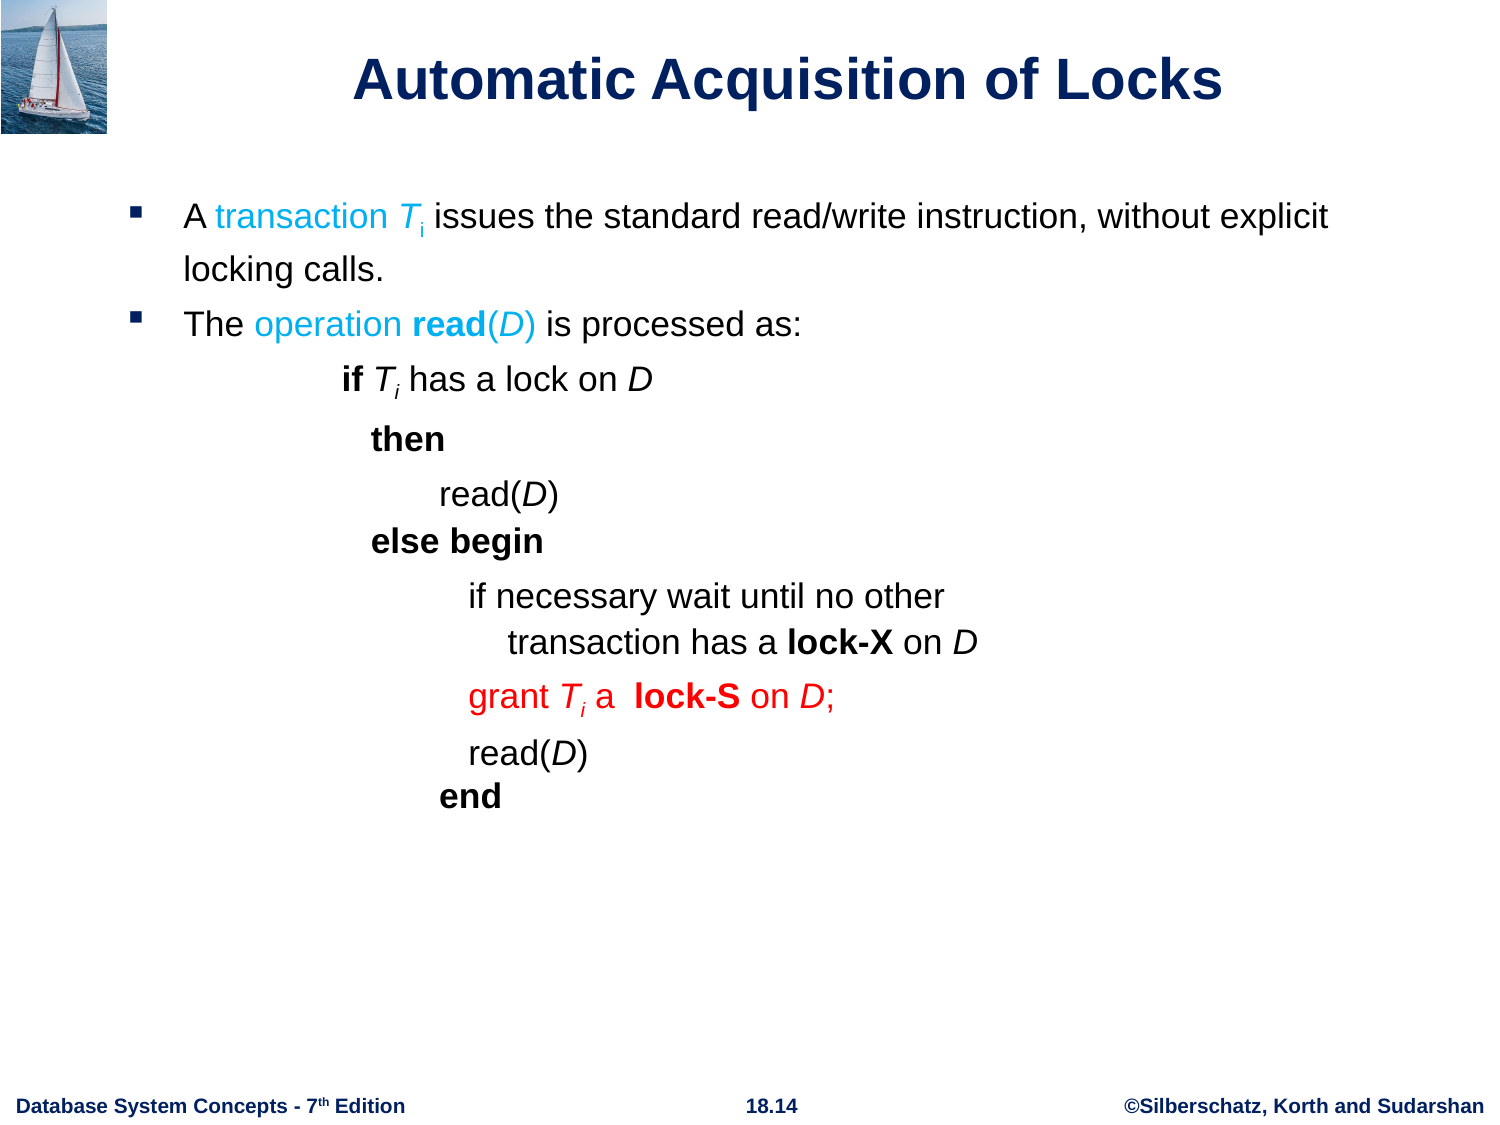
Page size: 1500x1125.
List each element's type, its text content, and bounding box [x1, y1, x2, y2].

picture [1, 0, 107, 134]
list A transaction Ti issues the standard read/write instruction, without explicit locking calls. The operation read(D) is processed as: if Ti has a lock on D then read(D) else begin if necessary wait until no other transaction has a lock-X on D grant Ti a lock-S on D; read(D) end [112, 180, 1352, 1062]
title Automatic Acquisition of Locks [125, 18, 1452, 120]
